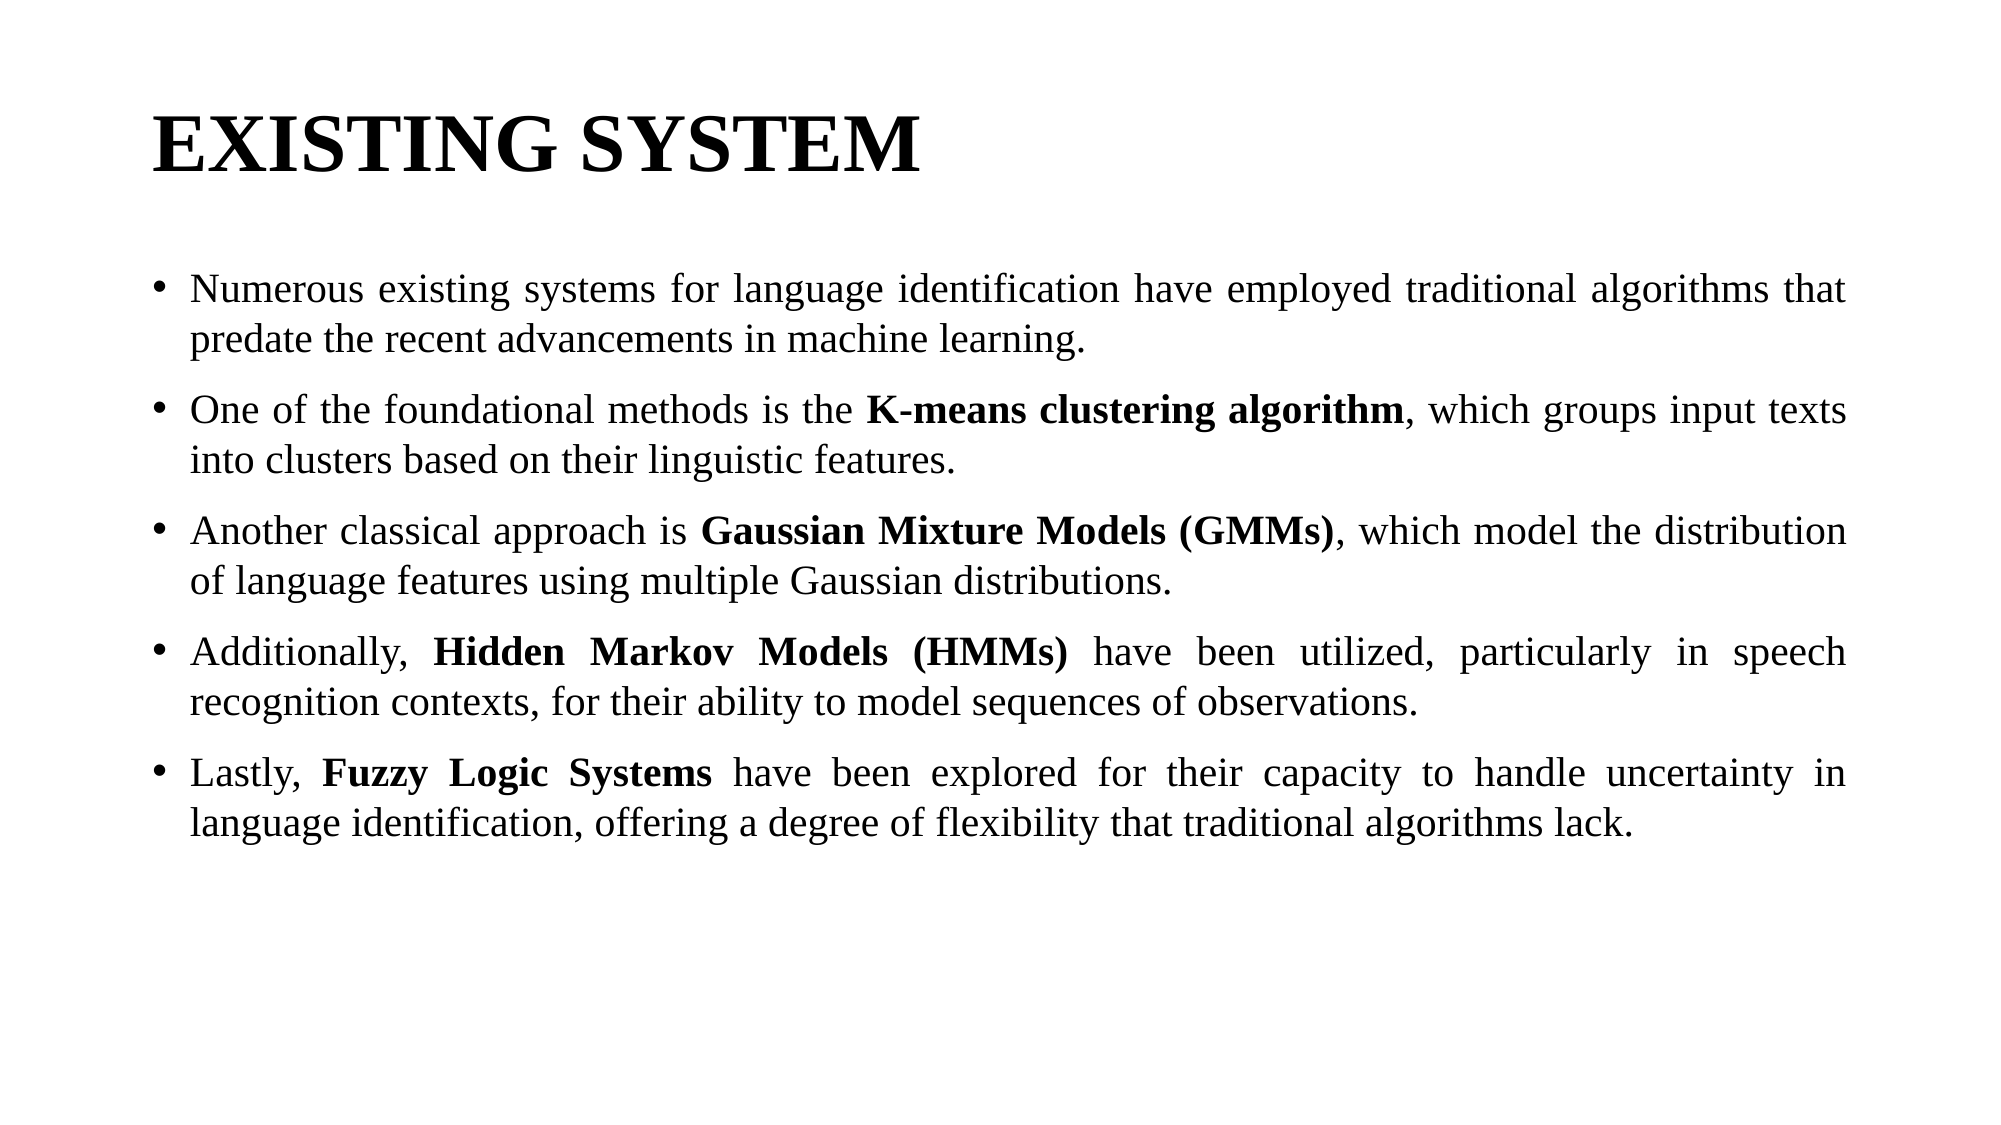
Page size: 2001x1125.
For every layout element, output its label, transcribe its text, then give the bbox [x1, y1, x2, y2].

list Numerous existing systems for language identification have employed traditional algorithms that predate the recent advancements in machine learning. One of the foundational methods is the K-means clustering algorithm, which groups input texts into clusters based on their linguistic features. Another classical approach is Gaussian Mixture Models (GMMs), which model the distribution of language features using multiple Gaussian distributions. Additionally, Hidden Markov Models (HMMs) have been utilized, particularly in speech recognition contexts, for their ability to model sequences of observations. Lastly, Fuzzy Logic Systems have been explored for their capacity to handle uncertainty in language identification, offering a degree of flexibility that traditional algorithms lack. [137, 253, 1863, 1014]
title EXISTING SYSTEM [137, 35, 1863, 253]
